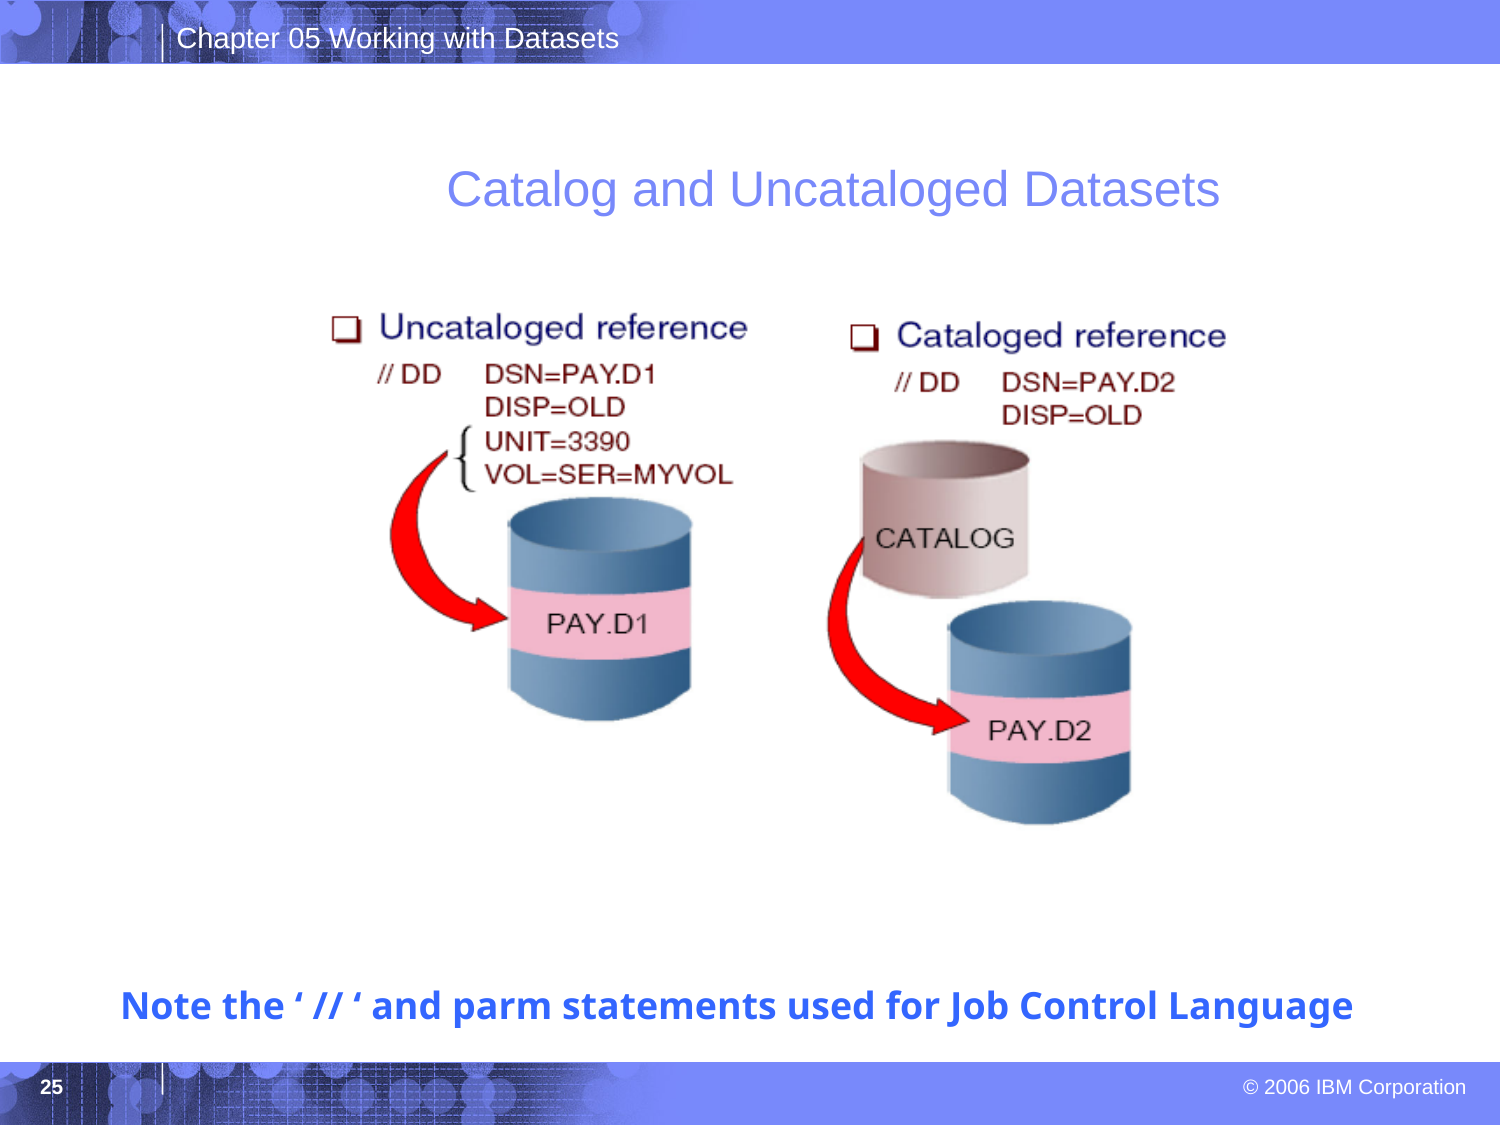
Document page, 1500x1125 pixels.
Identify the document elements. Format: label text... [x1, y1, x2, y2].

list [329, 287, 1276, 849]
slide_number 25 [25, 1066, 191, 1120]
picture [0, 1063, 1500, 1125]
text_box Note the ‘ // ‘ and parm statements used for Job Control Language [105, 974, 1371, 1035]
picture [1, 1, 1500, 63]
title Catalog and Uncataloged Datasets [25, 142, 1378, 225]
